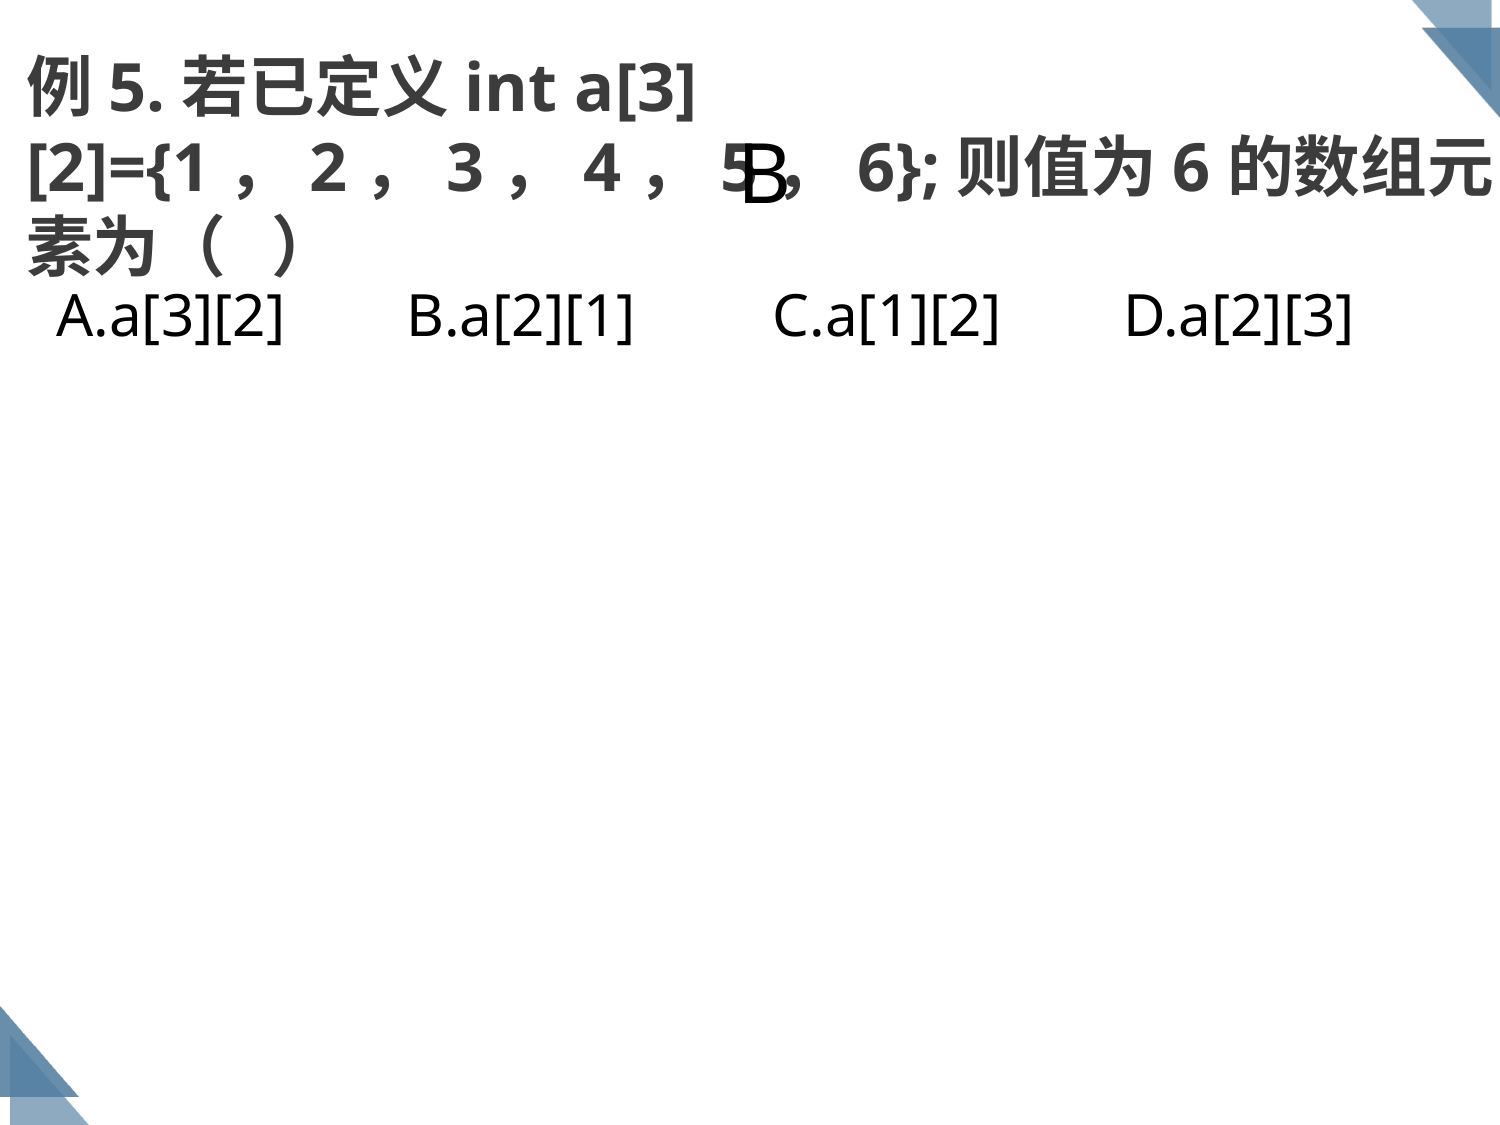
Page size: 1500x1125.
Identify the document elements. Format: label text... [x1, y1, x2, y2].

text_box B [722, 112, 837, 228]
text_box 例5.若已定义int a[3][2]={1，2，3，4，5，6};则值为6的数组元素为（ ） [11, 37, 1500, 293]
picture [1411, 0, 1500, 119]
picture [0, 1006, 89, 1125]
text_box A.a[3][2] B.a[2][1] C.a[1][2] D.a[2][3] [41, 270, 1413, 356]
